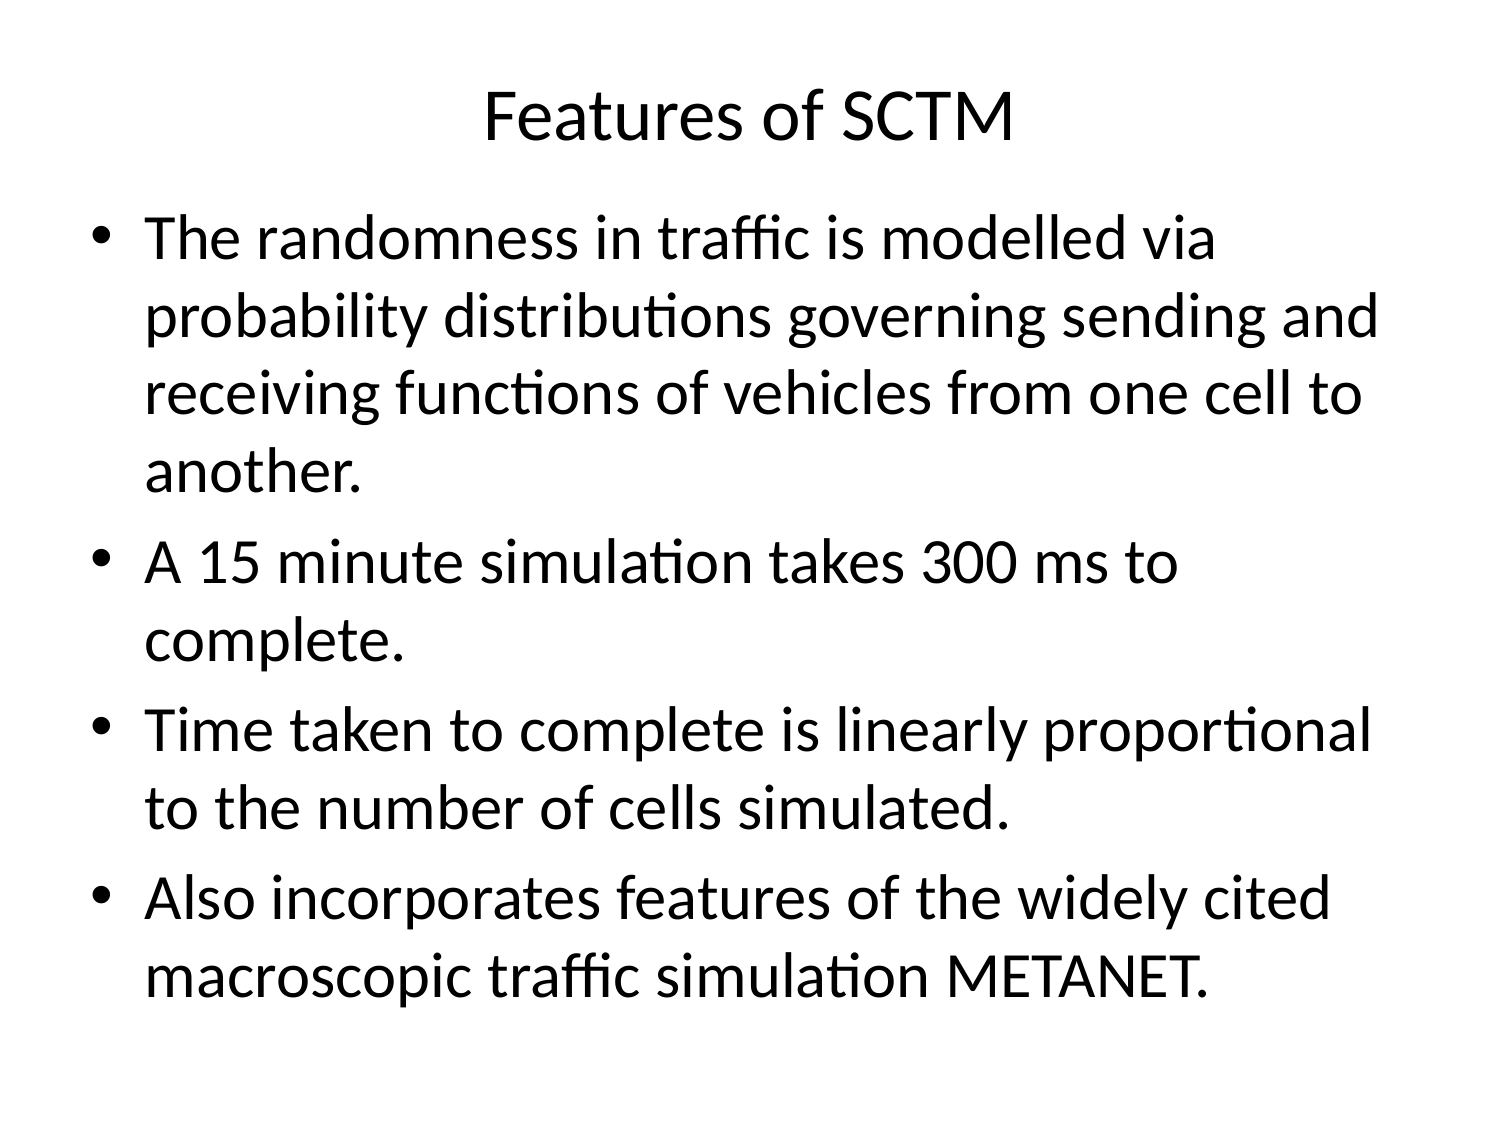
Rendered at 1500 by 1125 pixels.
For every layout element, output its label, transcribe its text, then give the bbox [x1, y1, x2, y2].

list The randomness in traffic is modelled via probability distributions governing sending and receiving functions of vehicles from one cell to another. A 15 minute simulation takes 300 ms to complete. Time taken to complete is linearly proportional to the number of cells simulated. Also incorporates features of the widely cited macroscopic traffic simulation METANET. [75, 187, 1425, 1025]
title Features of SCTM [75, 45, 1425, 175]
